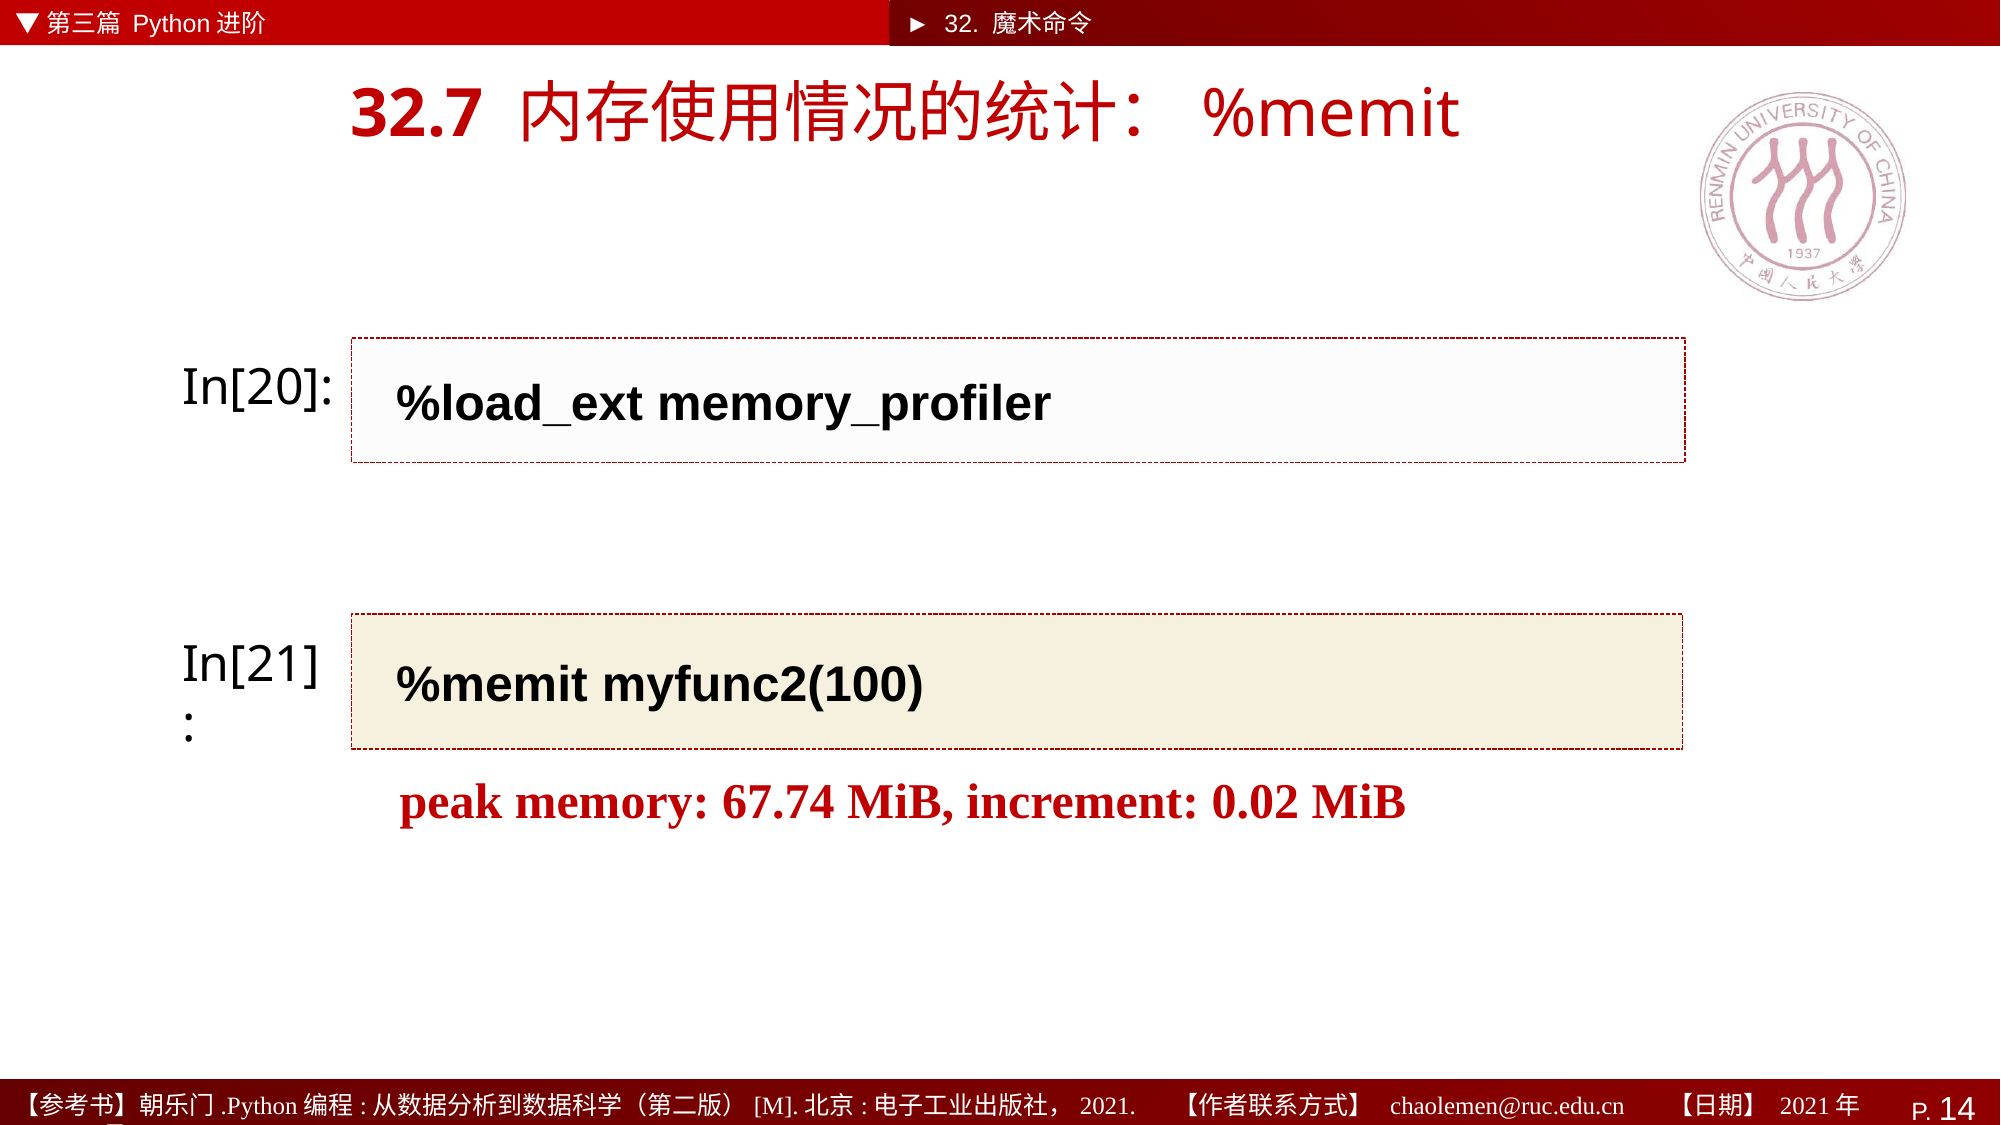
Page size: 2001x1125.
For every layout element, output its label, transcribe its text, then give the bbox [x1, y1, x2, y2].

text_box In[21]: [167, 623, 337, 759]
title 32.7 内存使用情况的统计：%memit [101, 42, 1710, 178]
text_box %memit myfunc2(100) [348, 610, 1686, 753]
text_box In[20]: [167, 347, 351, 423]
text_box peak memory: 67.74 MiB, increment: 0.02 MiB [351, 736, 1670, 862]
text_box %load_ext memory_profiler [348, 334, 1689, 466]
picture [1696, 89, 1910, 304]
list ▼第三篇 Python进阶 [0, 0, 725, 43]
list ► 32. 魔术命令 [890, 0, 1249, 42]
